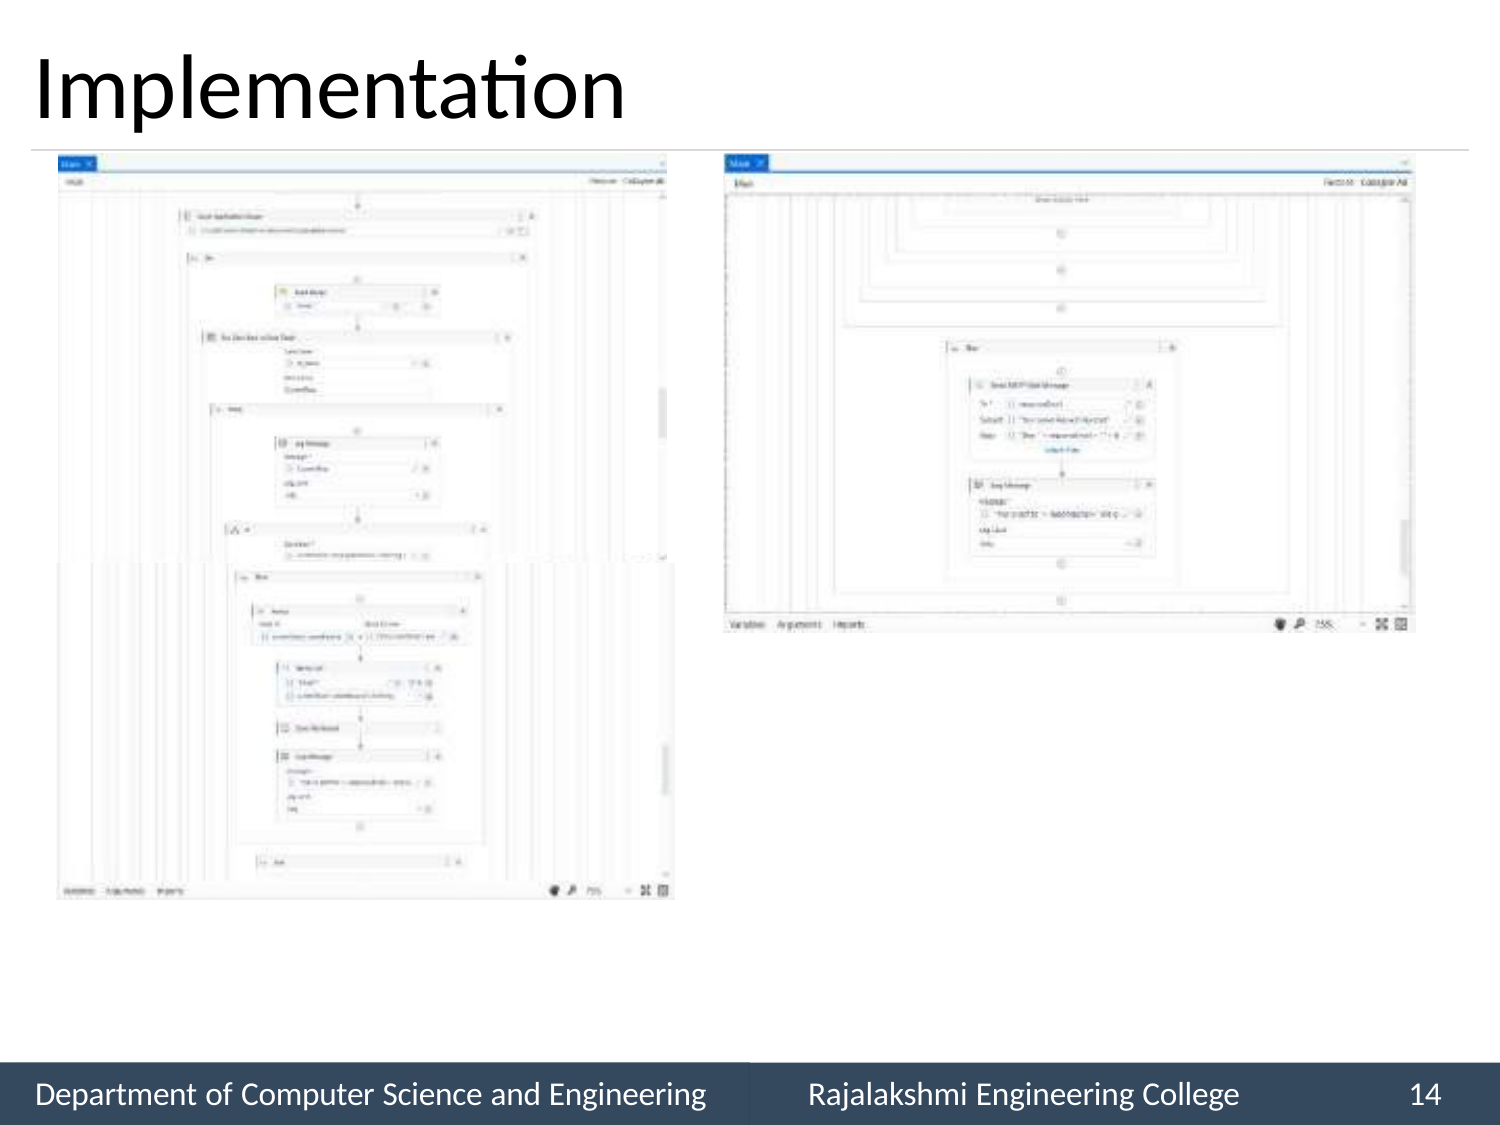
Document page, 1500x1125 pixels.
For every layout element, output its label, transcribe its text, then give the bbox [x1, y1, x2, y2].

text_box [0, 1057, 1500, 1125]
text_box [30, 148, 1469, 900]
title Implementation [31, 24, 635, 147]
